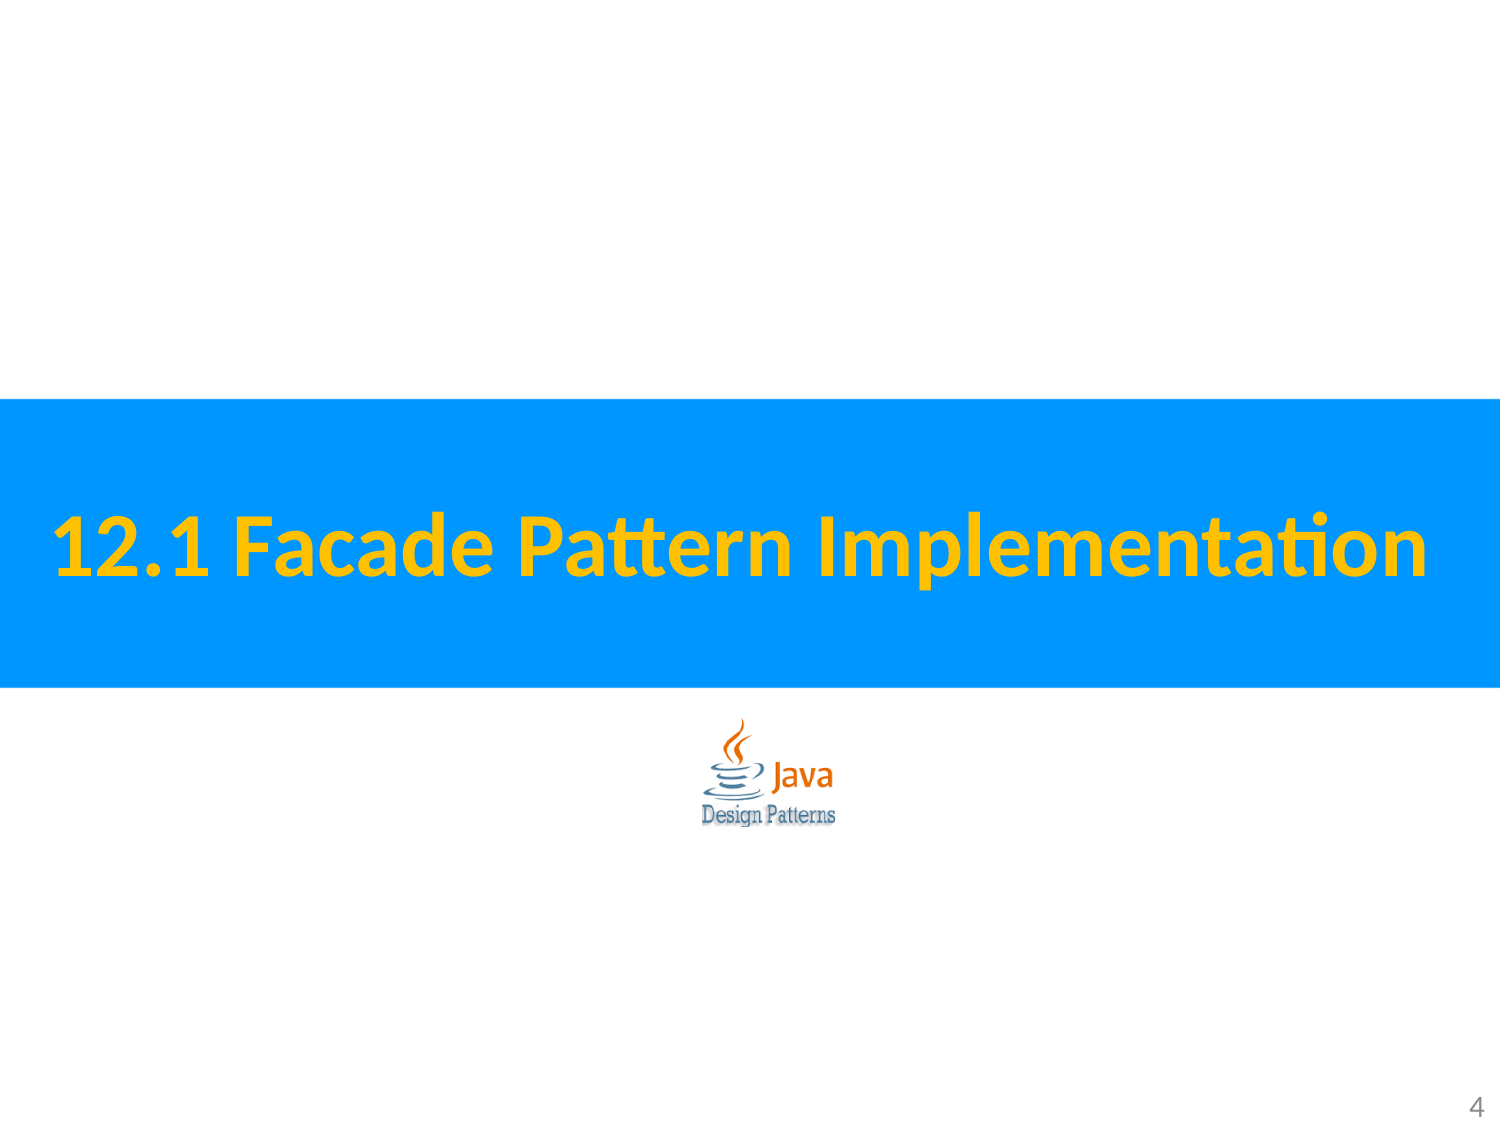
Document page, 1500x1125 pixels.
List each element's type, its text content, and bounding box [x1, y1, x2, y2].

slide_number 4 [1162, 1074, 1500, 1125]
text_box 12.1 Facade Pattern Implementation [33, 477, 1467, 602]
picture [0, 0, 1500, 1125]
